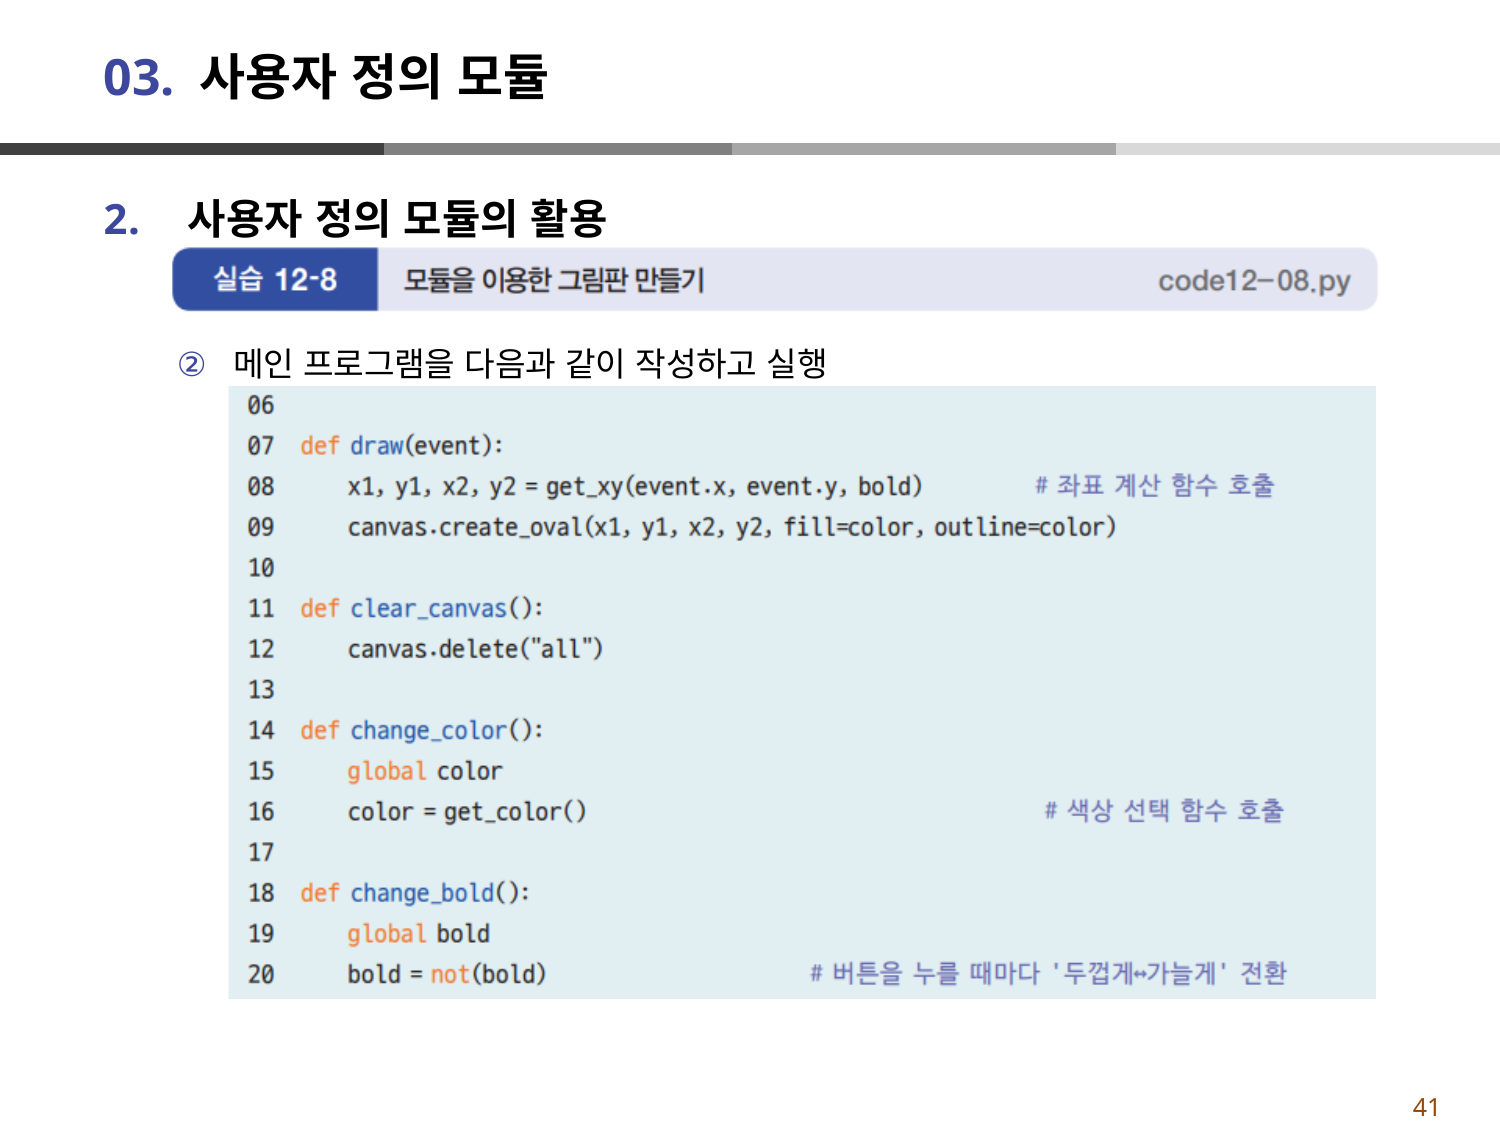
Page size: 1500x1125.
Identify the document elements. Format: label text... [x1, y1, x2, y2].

picture [226, 386, 1377, 1000]
title 03. 사용자 정의 모듈 [88, 30, 1400, 121]
picture [170, 243, 1380, 316]
list 사용자 정의 모듈의 활용 메인 프로그램을 다음과 같이 작성하고 실행 [88, 160, 1483, 1060]
